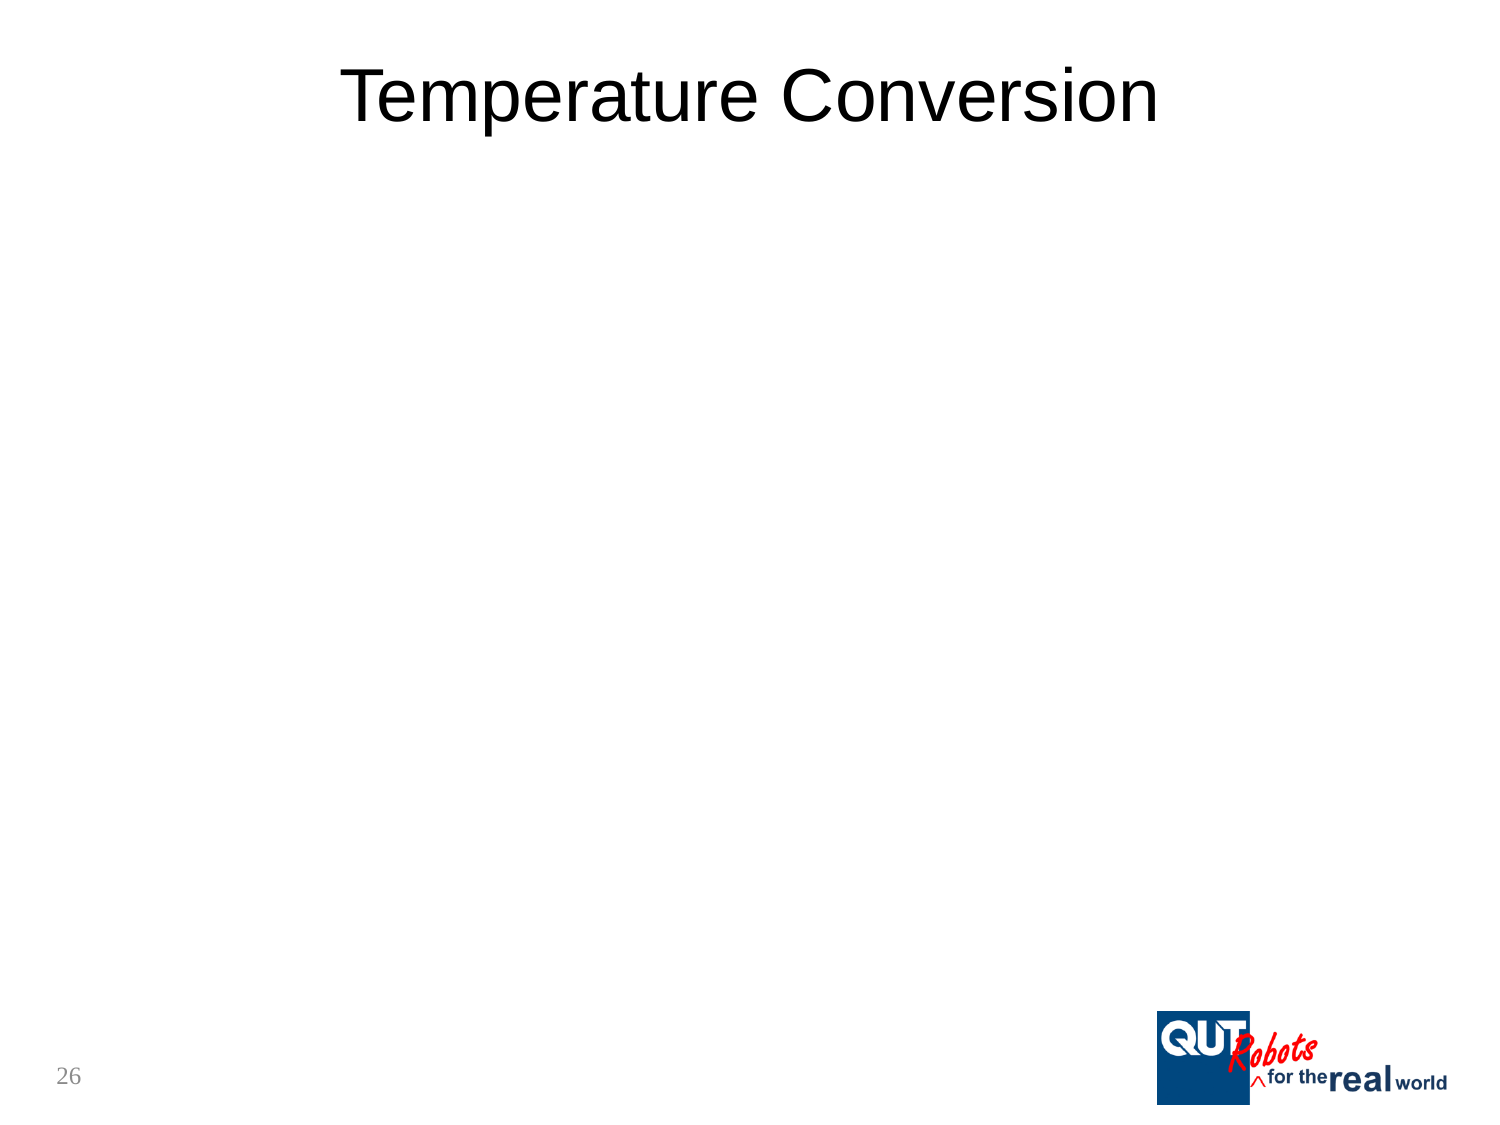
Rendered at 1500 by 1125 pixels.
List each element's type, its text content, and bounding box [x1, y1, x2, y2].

picture [1157, 1011, 1459, 1105]
title Temperature Conversion [41, 9, 1459, 173]
slide_number 26 [41, 1044, 1140, 1105]
